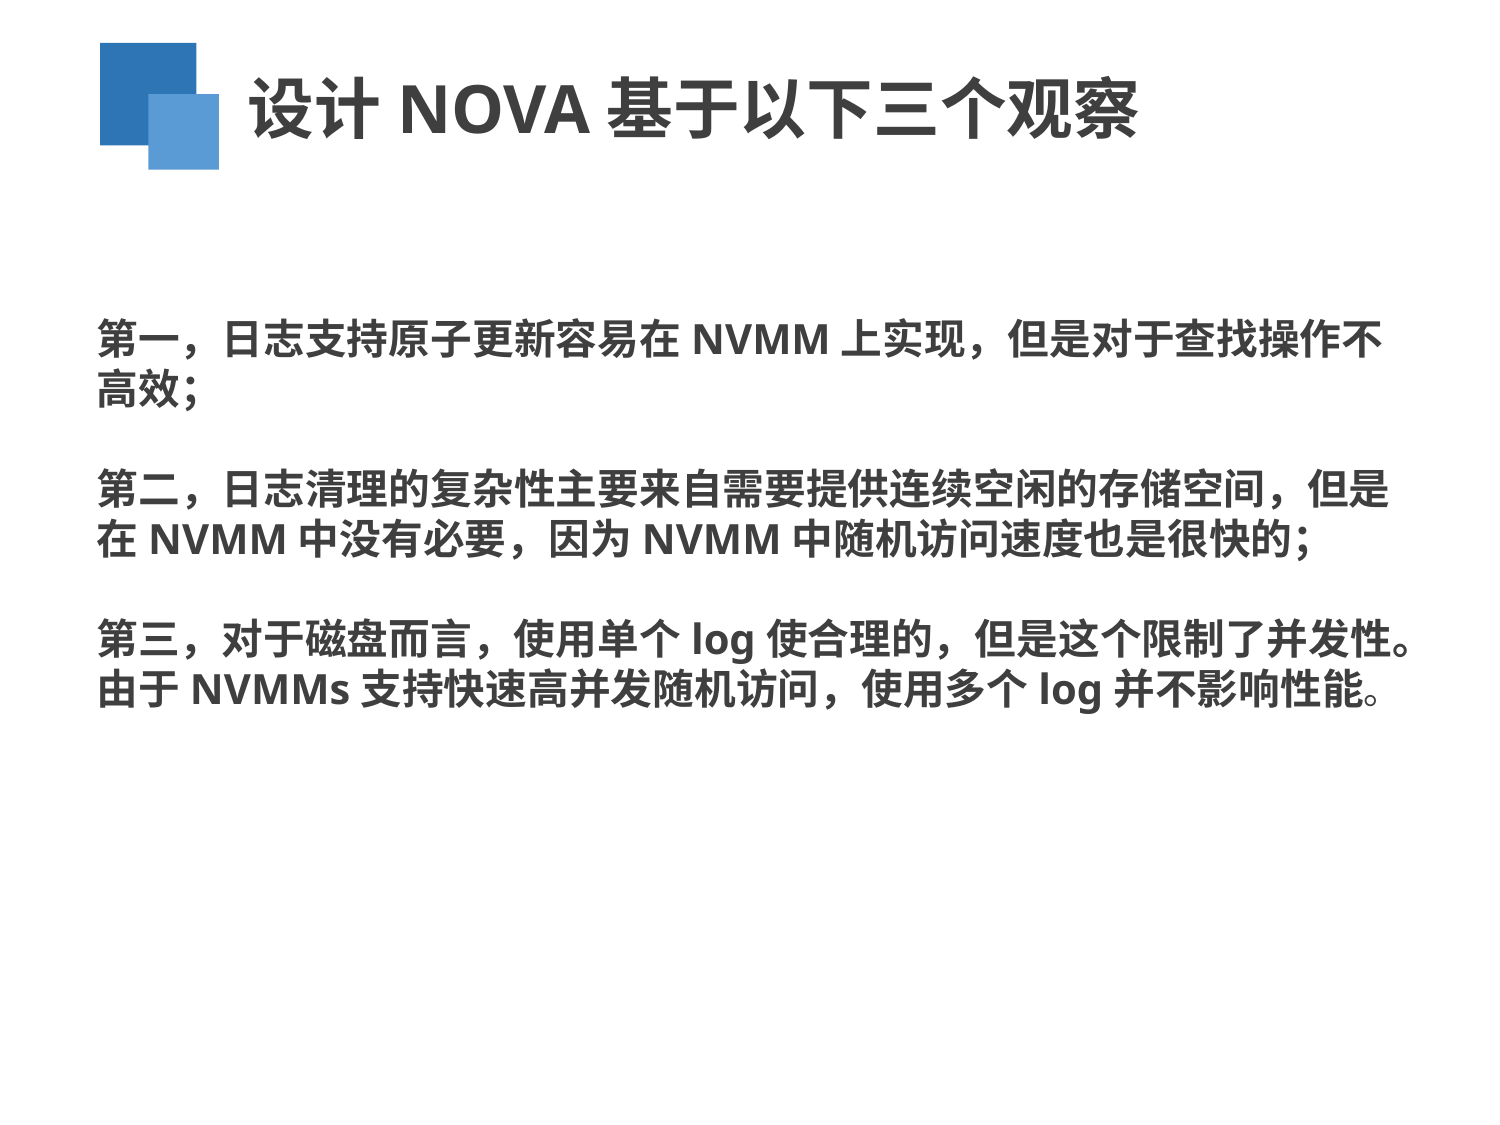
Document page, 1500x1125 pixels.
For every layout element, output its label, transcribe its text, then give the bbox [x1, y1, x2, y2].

text_box 设计NOVA基于以下三个观察 [232, 59, 1400, 155]
text_box 第一，日志支持原子更新容易在NVMM上实现，但是对于查找操作不高效； 第二，日志清理的复杂性主要来自需要提供连续空闲的存储空间，但是在NVMM中没有必要，因为NVMM中随机访问速度也是很快的； 第三，对于磁盘而言，使用单个log使合理的，但是这个限制了并发性。由于NVMMs支持快速高并发随机访问，使用多个log并不影响性能。 [81, 305, 1424, 721]
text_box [100, 42, 220, 170]
